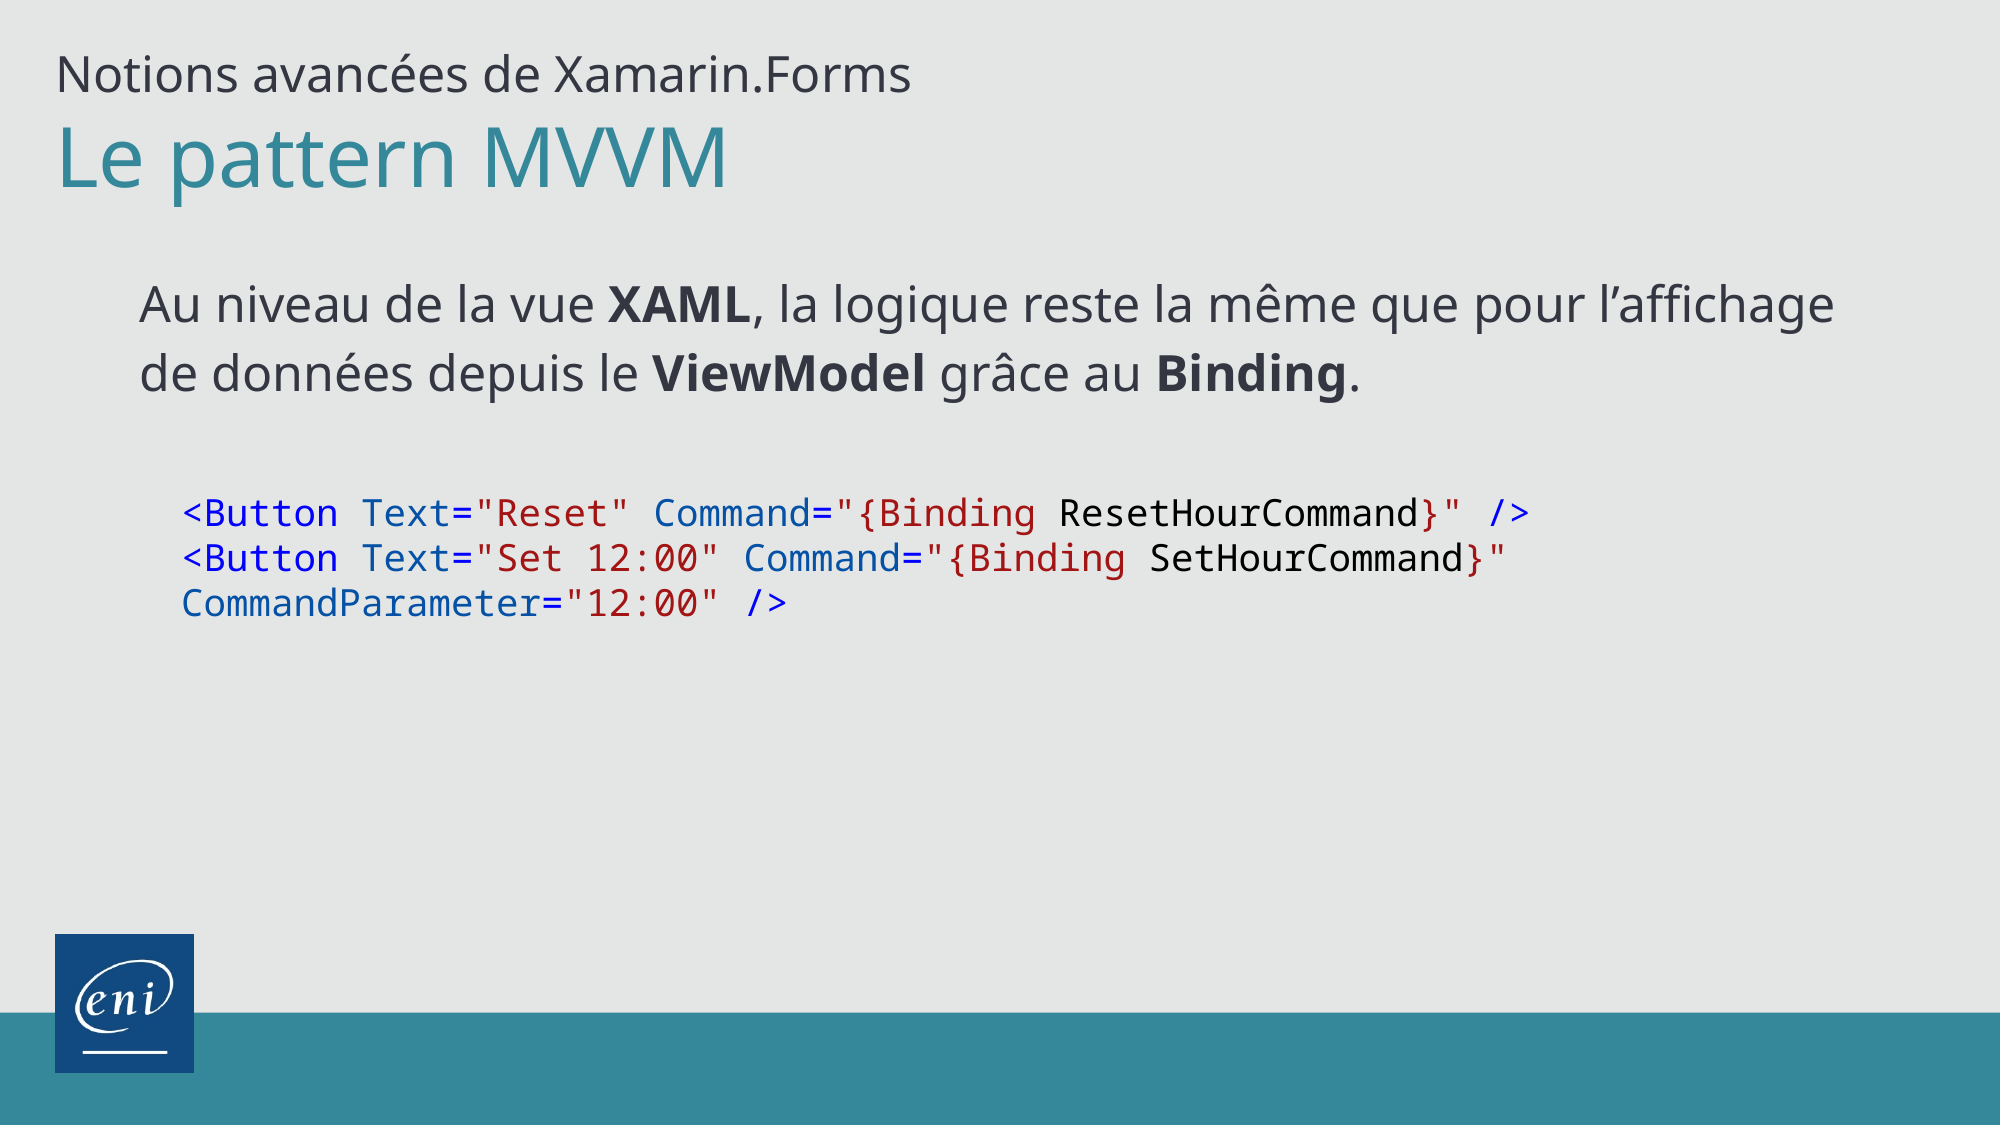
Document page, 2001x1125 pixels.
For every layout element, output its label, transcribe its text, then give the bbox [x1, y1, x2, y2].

text_box Notions avancées de Xamarin.Forms [55, 31, 1952, 103]
text_box Au niveau de la vue XAML, la logique reste la même que pour l’affichage de données depuis le ViewModel grâce au Binding. [124, 303, 1883, 679]
text_box <Button Text="Reset" Command="{Binding ResetHourCommand}" /> <Button Text="Set 12:00" Command="{Binding SetHourCommand}" CommandParameter="12:00" /> [166, 481, 1917, 677]
text_box Le pattern MVVM [55, 104, 1952, 303]
picture [55, 934, 194, 1073]
